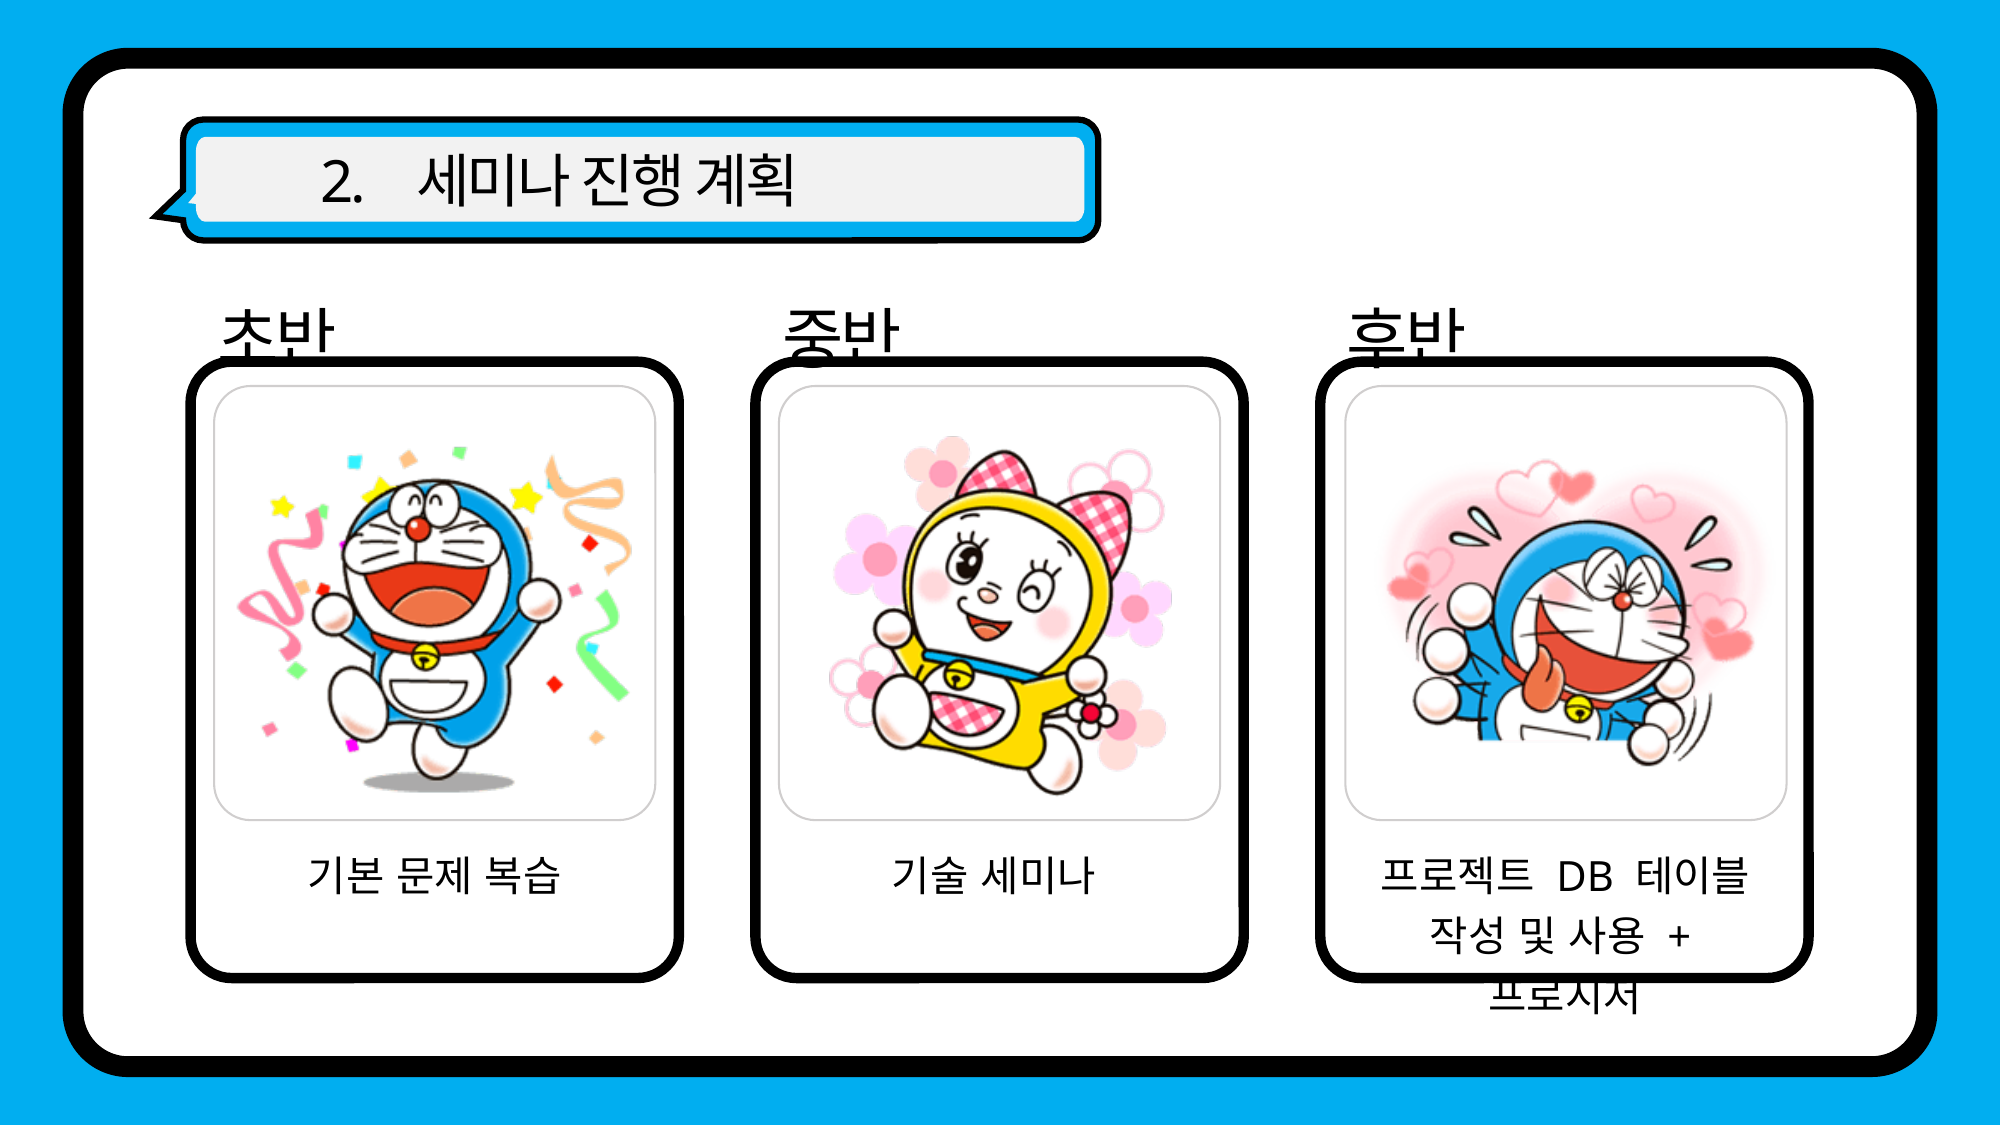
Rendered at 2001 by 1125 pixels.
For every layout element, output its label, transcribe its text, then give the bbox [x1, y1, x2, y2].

text_box [213, 384, 657, 818]
text_box 프로젝트 DB 테이블 작성 및 사용 +프로시저 [1344, 832, 1787, 1027]
text_box [754, 360, 1245, 980]
text_box 후반 [1332, 289, 1628, 385]
picture [64, 49, 1936, 1076]
text_box [71, 57, 1929, 1068]
text_box [777, 384, 1222, 822]
text_box [189, 360, 680, 980]
text_box 기본 문제 복습 [214, 832, 656, 907]
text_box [183, 119, 1099, 241]
text_box [1344, 384, 1788, 822]
text_box 기술 세미나 [779, 832, 1221, 907]
text_box [1319, 360, 1810, 976]
text_box 초반 [202, 289, 498, 385]
text_box 중반 [767, 289, 1063, 385]
